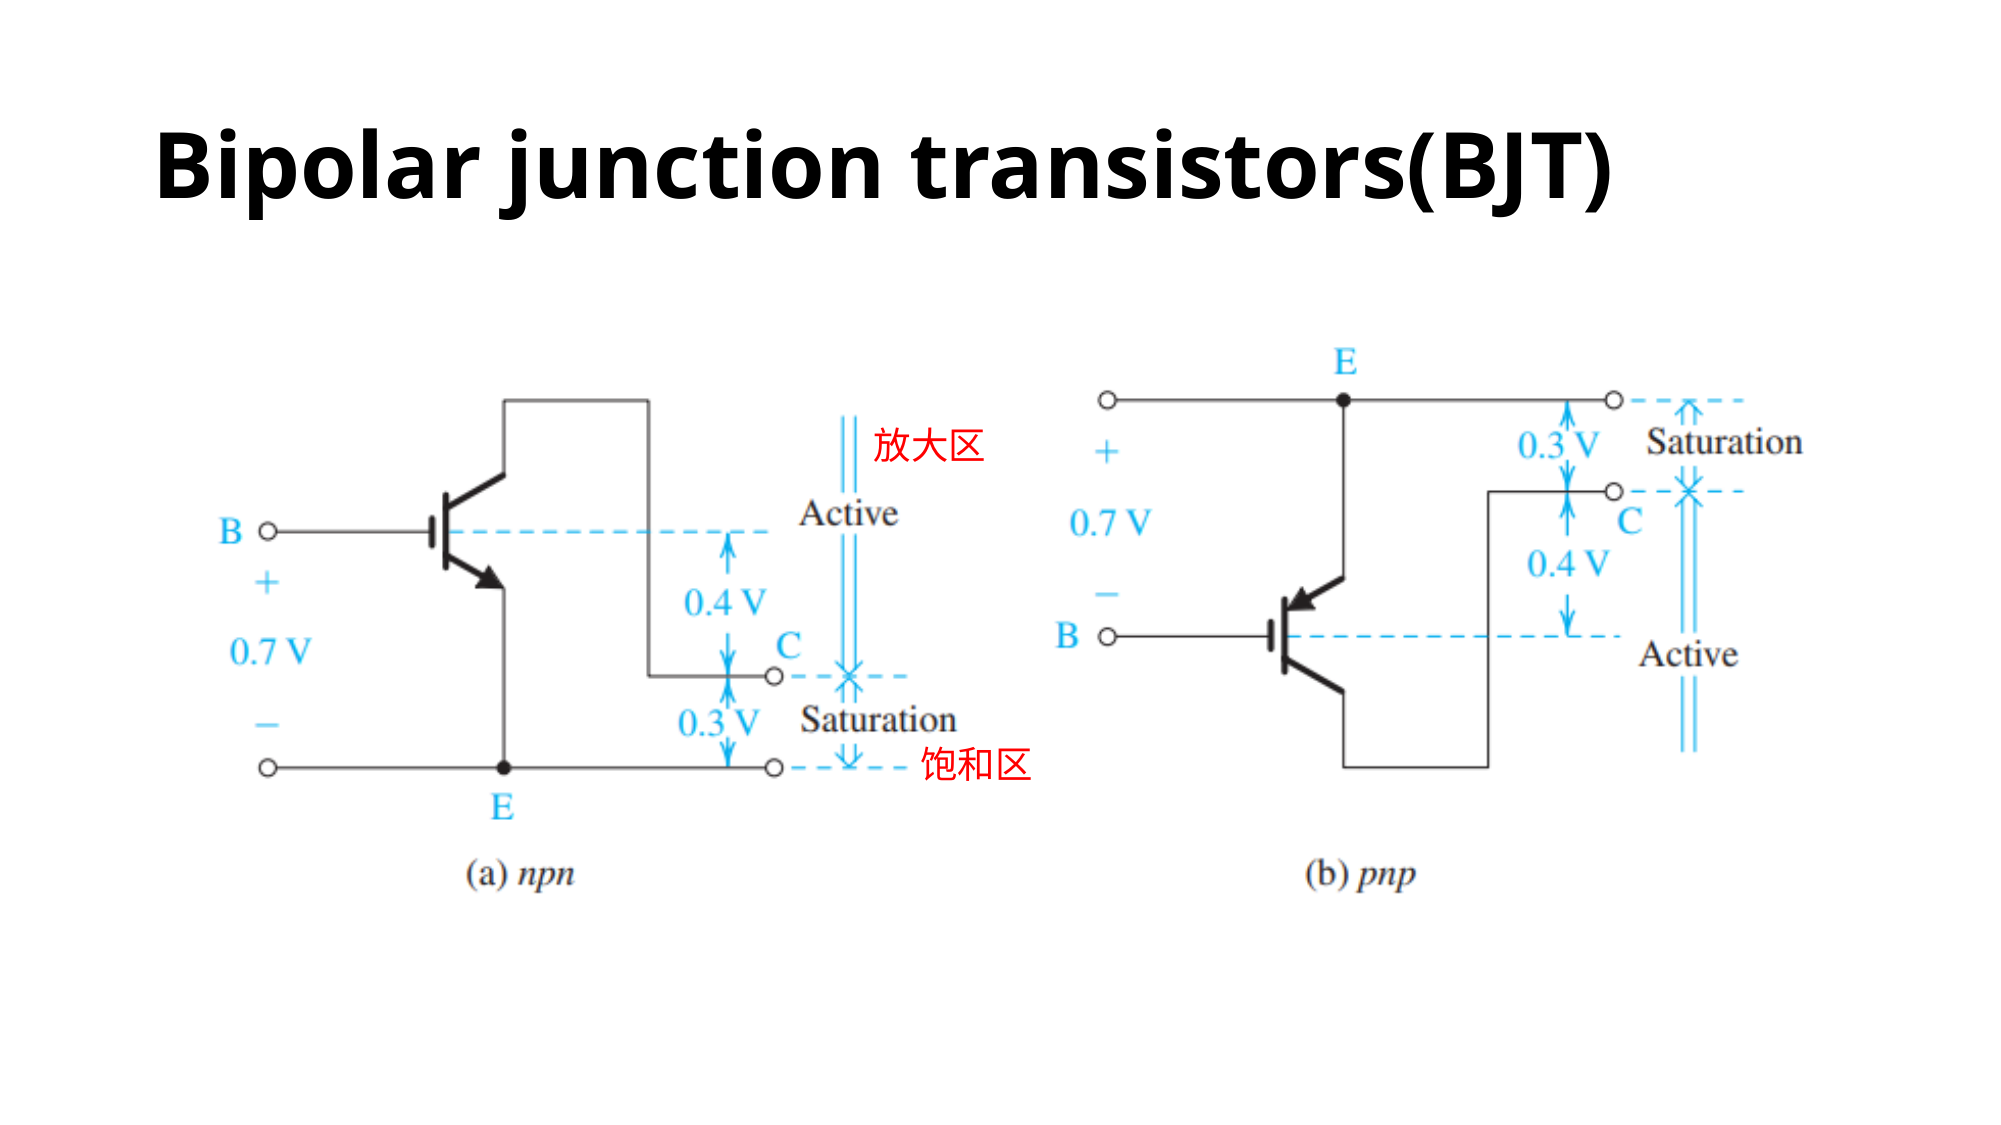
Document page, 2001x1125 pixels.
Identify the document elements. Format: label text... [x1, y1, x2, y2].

title Bipolar junction transistors(BJT) [137, 59, 1863, 278]
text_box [137, 299, 1863, 920]
